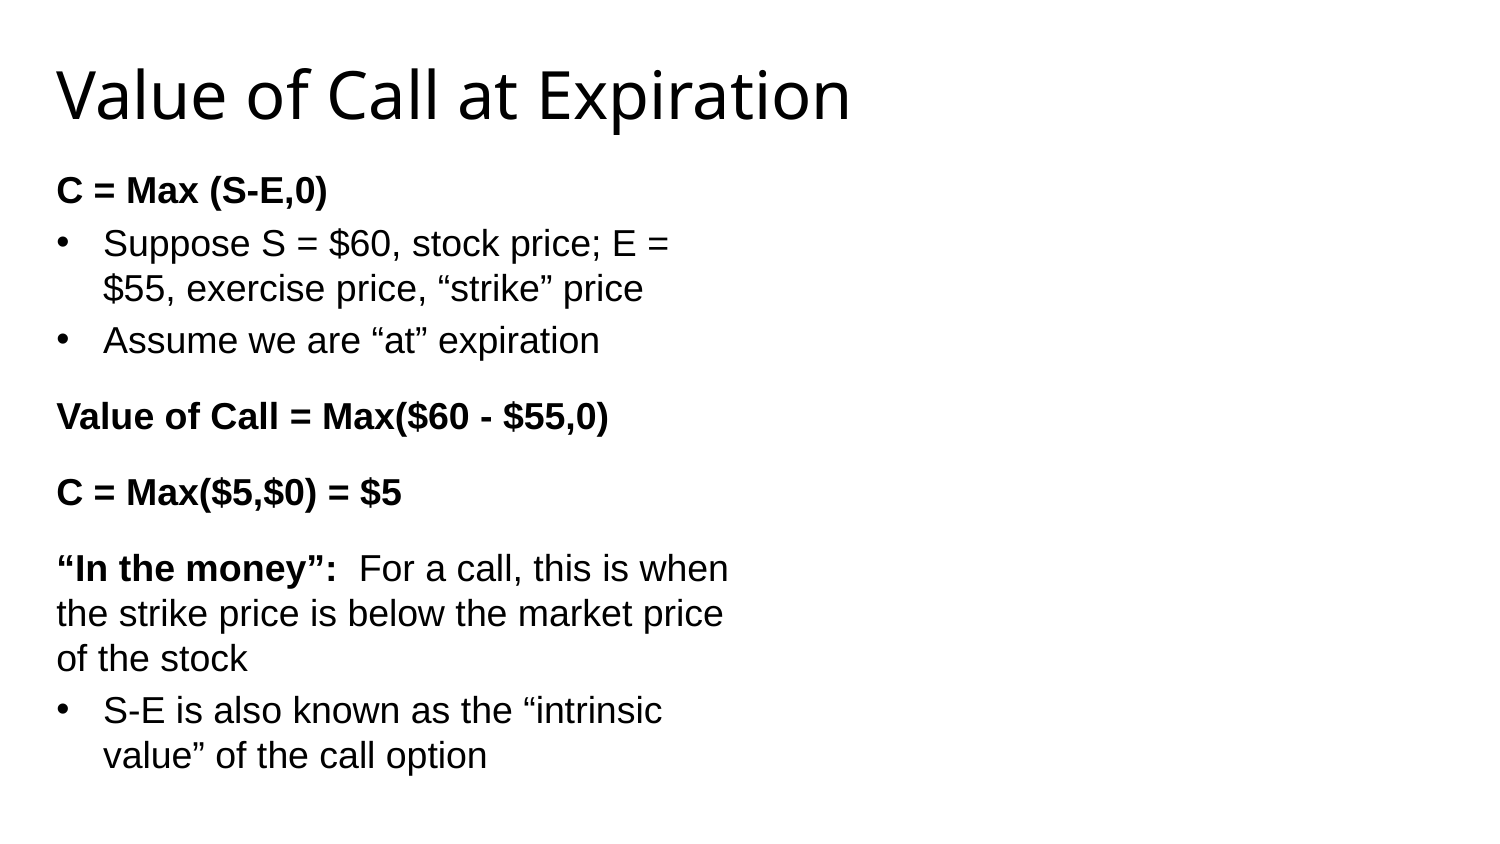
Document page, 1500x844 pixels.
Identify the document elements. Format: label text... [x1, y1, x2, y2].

title Value of Call at Expiration [41, 45, 1056, 159]
list C = Max (S-E,0) Suppose S = $60, stock price; E = $55, exercise price, “strike” price Assume we are “at” expiration Value of Call = Max($60 - $55,0) C = Max($5,$0) = $5 “In the money”: For a call, this is when the strike price is below the market price of the stock S-E is also known as the “intrinsic value” of the call option [41, 159, 750, 825]
